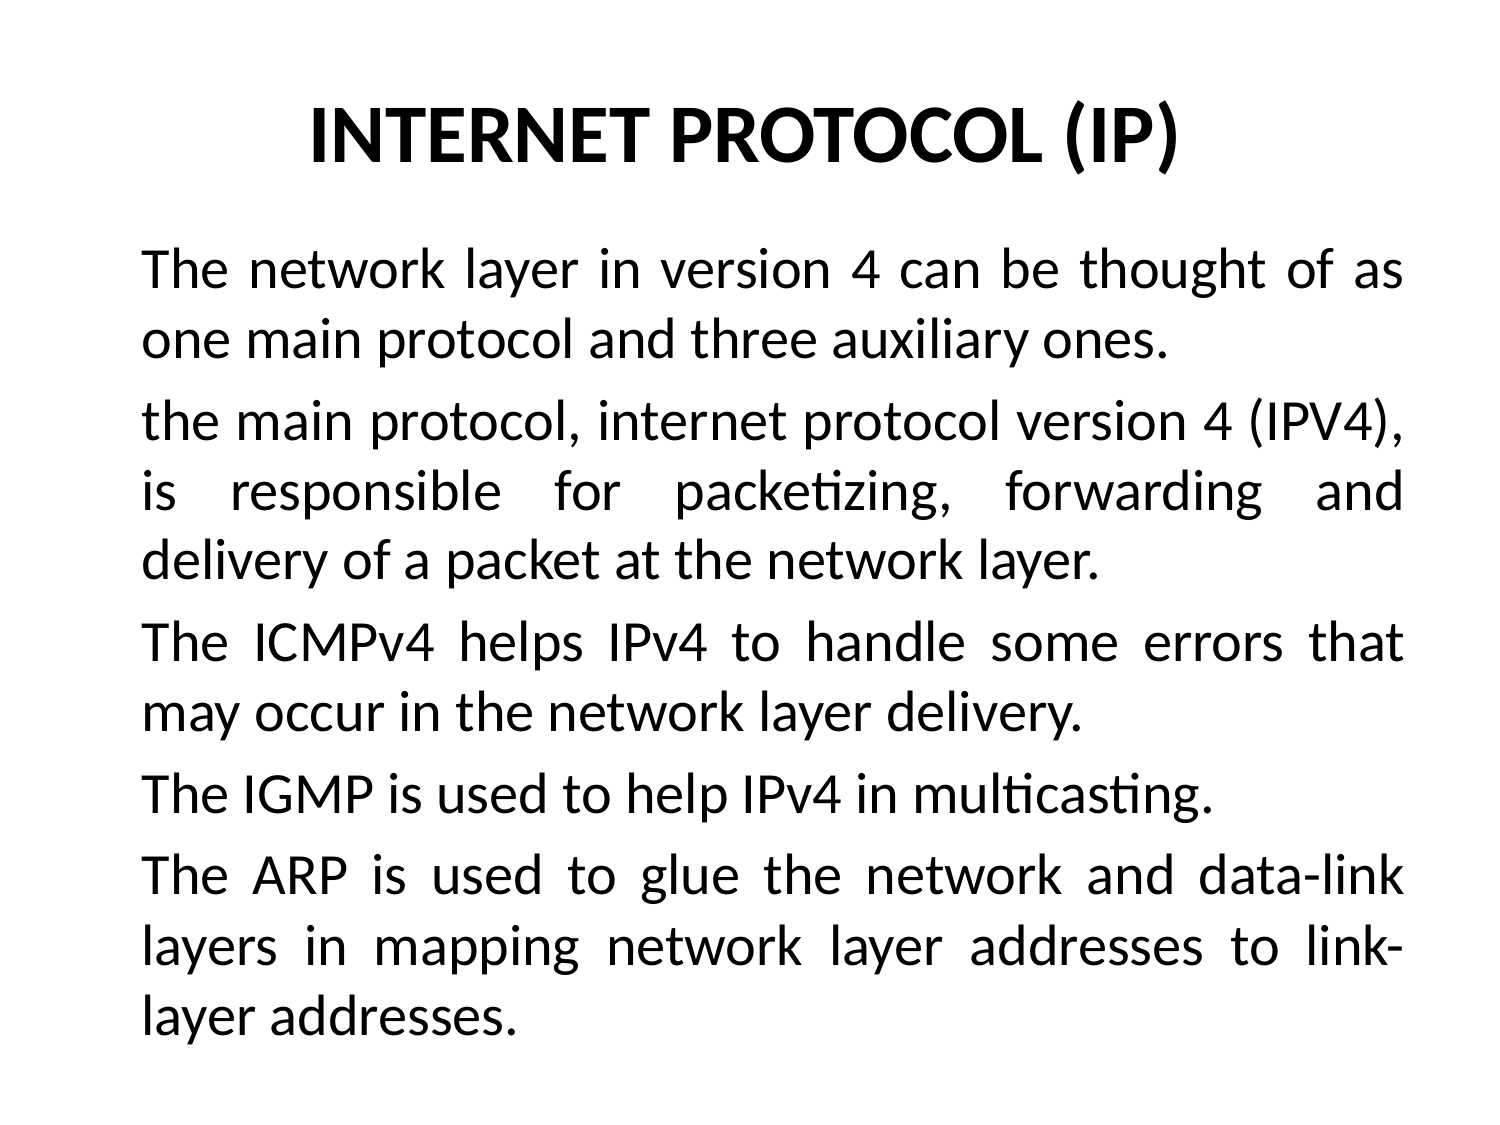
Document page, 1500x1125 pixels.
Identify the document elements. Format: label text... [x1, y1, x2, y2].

title INTERNET PROTOCOL (IP) [70, 35, 1421, 222]
list The network layer in version 4 can be thought of as one main protocol and three auxiliary ones. the main protocol, internet protocol version 4 (IPV4), is responsible for packetizing, forwarding and delivery of a packet at the network layer. The ICMPv4 helps IPv4 to handle some errors that may occur in the network layer delivery. The IGMP is used to help IPv4 in multicasting. The ARP is used to glue the network and data-link layers in mapping network layer addresses to link-layer addresses. [70, 222, 1421, 1055]
